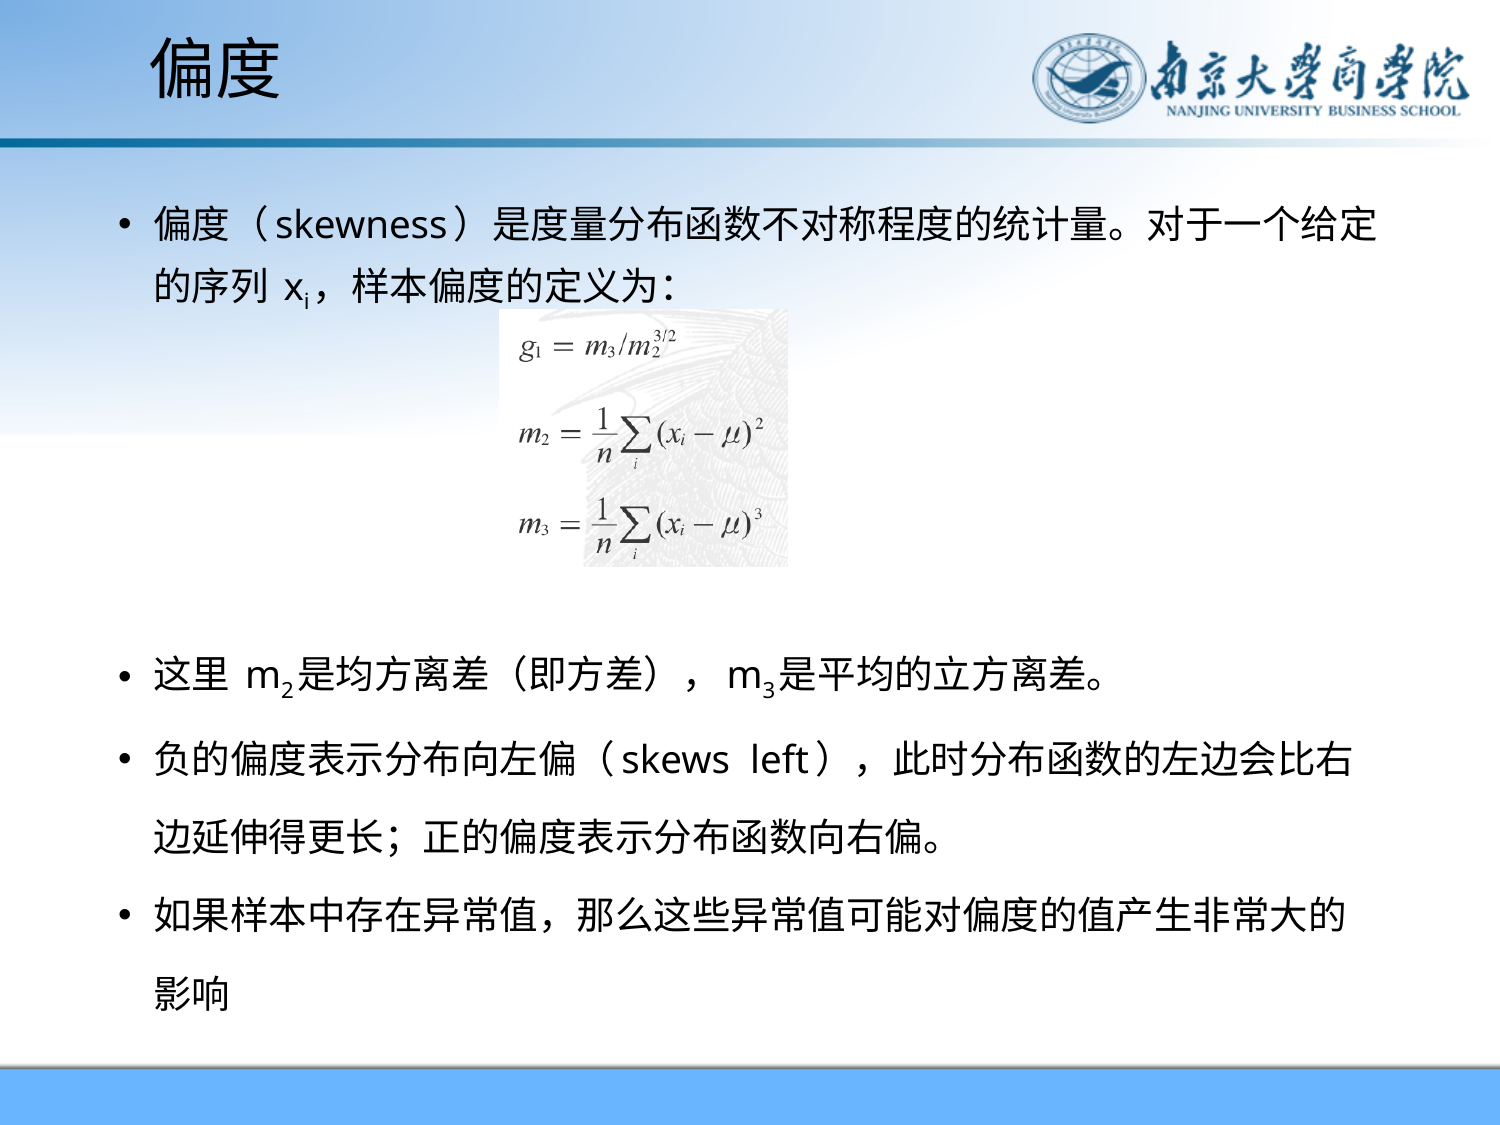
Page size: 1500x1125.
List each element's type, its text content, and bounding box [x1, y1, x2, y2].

picture [0, 0, 1500, 1125]
list 偏度（skewness）是度量分布函数不对称程度的统计量。对于一个给定的序列 xi，样本偏度的定义为： 这里 m2是均方离差（即方差），m3是平均的立方离差。 负的偏度表示分布向左偏（skews left），此时分布函数的左边会比右边延伸得更长；正的偏度表示分布函数向右偏。 如果样本中存在异常值，那么这些异常值可能对偏度的值产生非常大的影响 [103, 178, 1397, 1027]
title 偏度 [103, 0, 1048, 145]
